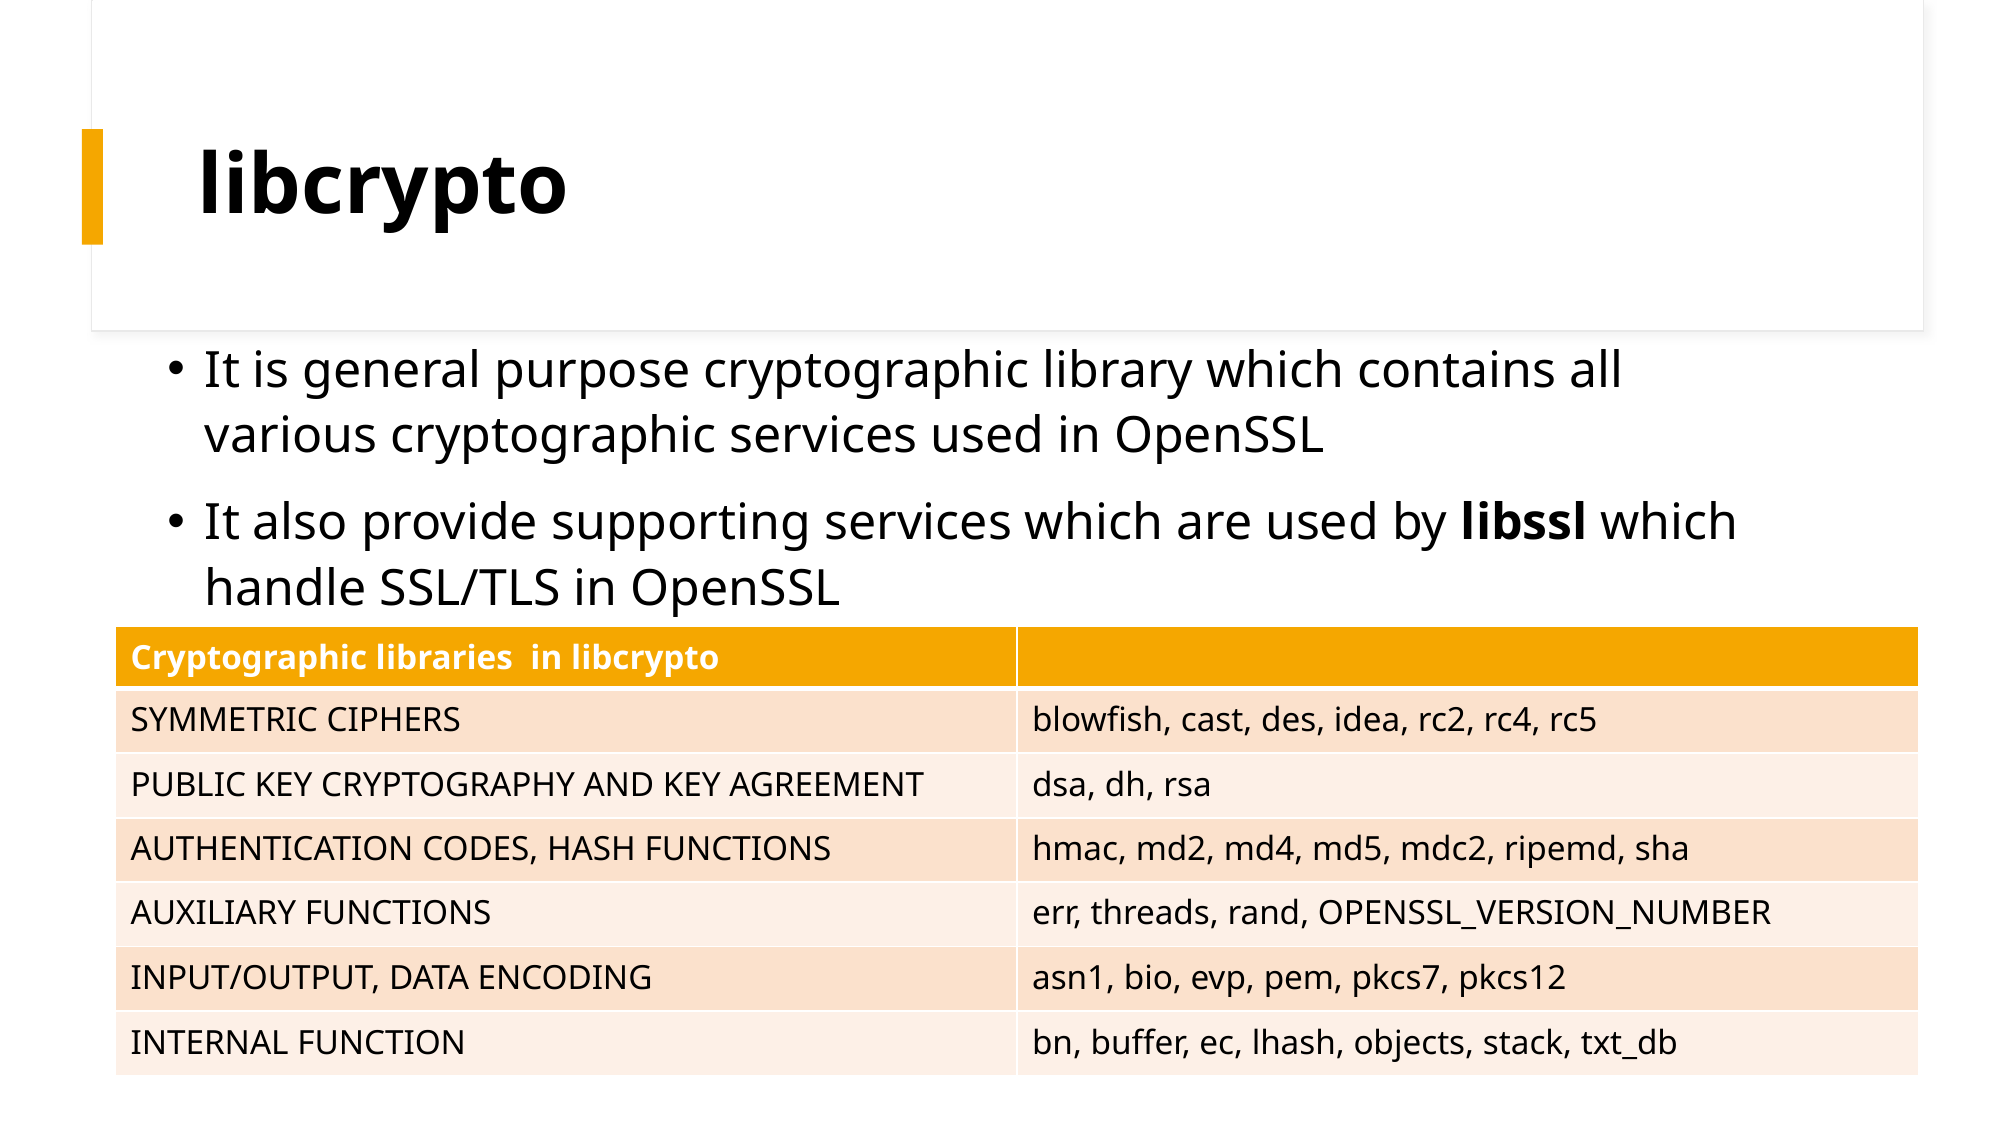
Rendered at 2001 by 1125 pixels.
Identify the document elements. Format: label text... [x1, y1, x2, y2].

table_cell asn1, bio, evp, pem, pkcs7, pkcs12 [1018, 947, 1918, 1010]
table_cell dsa, dh, rsa [1018, 754, 1918, 817]
list It is general purpose cryptographic library which contains all various cryptographic services used in OpenSSL It also provide supporting services which are used by libssl which handle SSL/TLS in OpenSSL [152, 323, 1821, 626]
table_header Cryptographic libraries in libcrypto [116, 627, 1016, 686]
table_cell AUTHENTICATION CODES, HASH FUNCTIONS [116, 819, 1016, 881]
table_cell SYMMETRIC CIPHERS [116, 691, 1016, 752]
table_cell err, threads, rand, OPENSSL_VERSION_NUMBER [1018, 883, 1918, 946]
table_cell PUBLIC KEY CRYPTOGRAPHY AND KEY AGREEMENT [116, 754, 1016, 817]
table_cell blowfish, cast, des, idea, rc2, rc4, rc5 [1018, 691, 1918, 752]
table_cell hmac, md2, md4, md5, mdc2, ripemd, sha [1018, 819, 1918, 881]
table_cell AUXILIARY FUNCTIONS [116, 883, 1016, 946]
table_cell INPUT/OUTPUT, DATA ENCODING [116, 947, 1016, 1010]
title libcrypto [183, 90, 1851, 284]
table_cell bn, buffer, ec, lhash, objects, stack, txt_db [1018, 1012, 1918, 1075]
table_header [1018, 627, 1918, 686]
table_cell INTERNAL FUNCTION [116, 1012, 1016, 1075]
